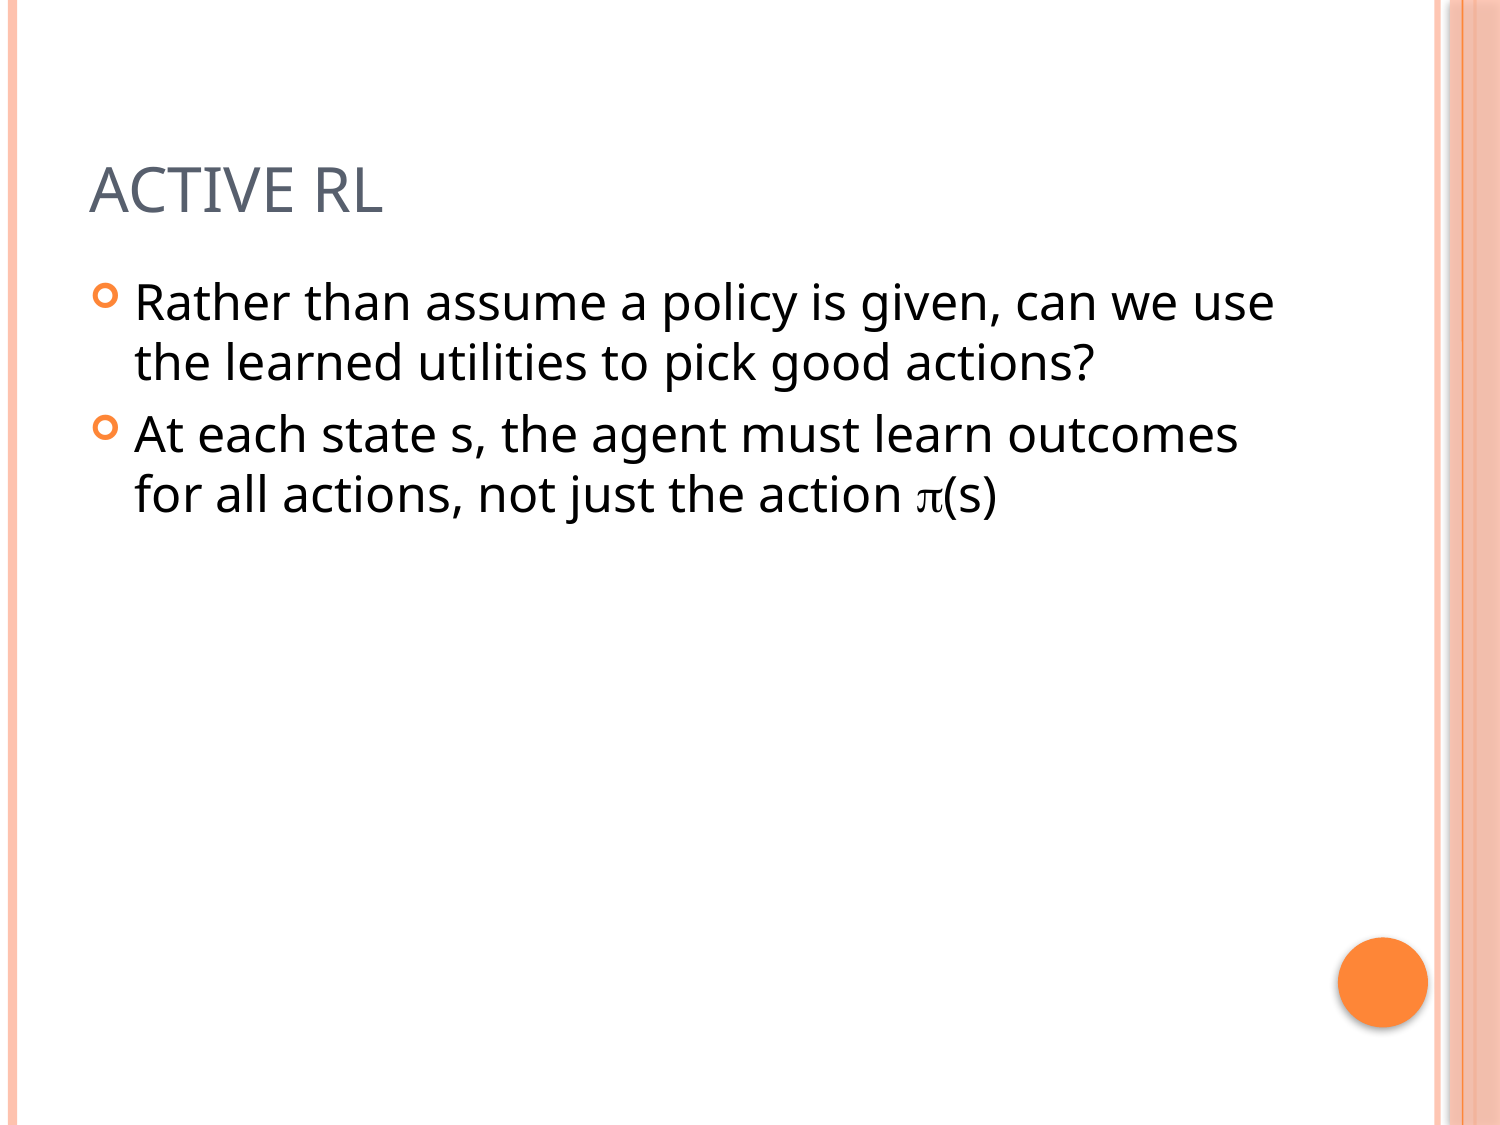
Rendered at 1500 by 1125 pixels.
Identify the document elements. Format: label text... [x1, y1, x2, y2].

list Rather than assume a policy is given, can we use the learned utilities to pick good actions? At each state s, the agent must learn outcomes for all actions, not just the action p(s) [75, 262, 1300, 1062]
title Active RL [75, 45, 1300, 233]
